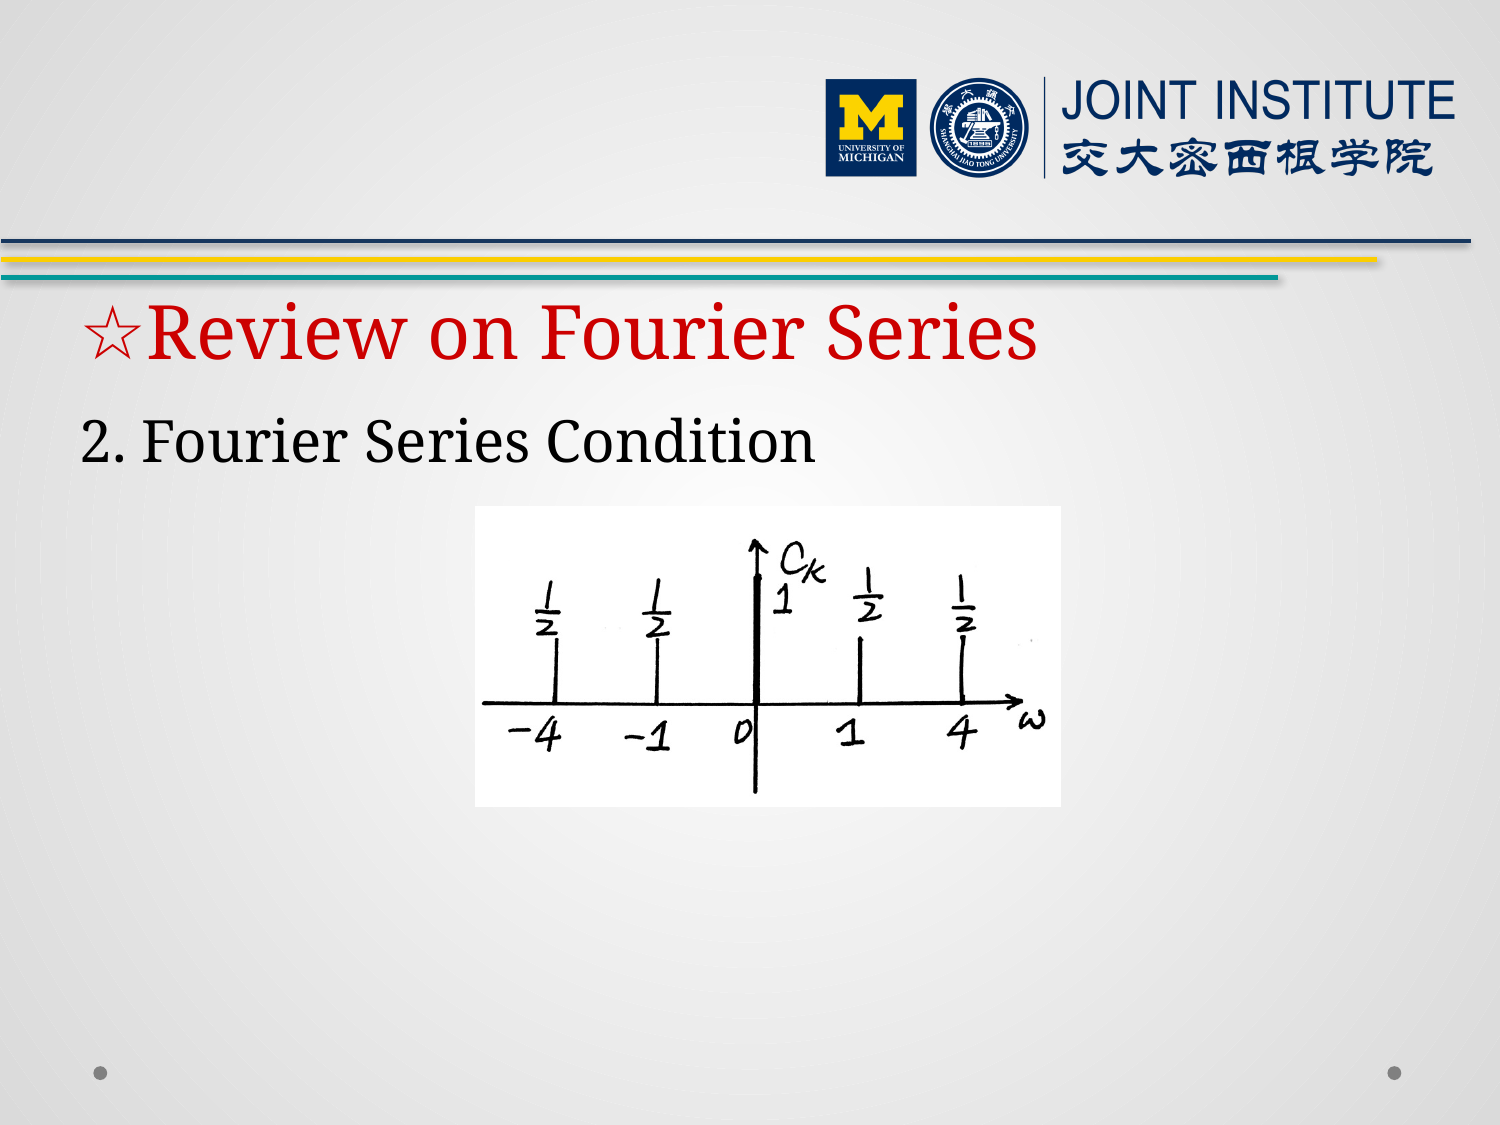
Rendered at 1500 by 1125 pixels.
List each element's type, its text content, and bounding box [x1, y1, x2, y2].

text_box ☆Review on Fourier Series 2. Fourier Series Condition [64, 285, 1471, 482]
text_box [0, 240, 1472, 278]
picture [796, 36, 1472, 214]
picture [475, 505, 1061, 807]
